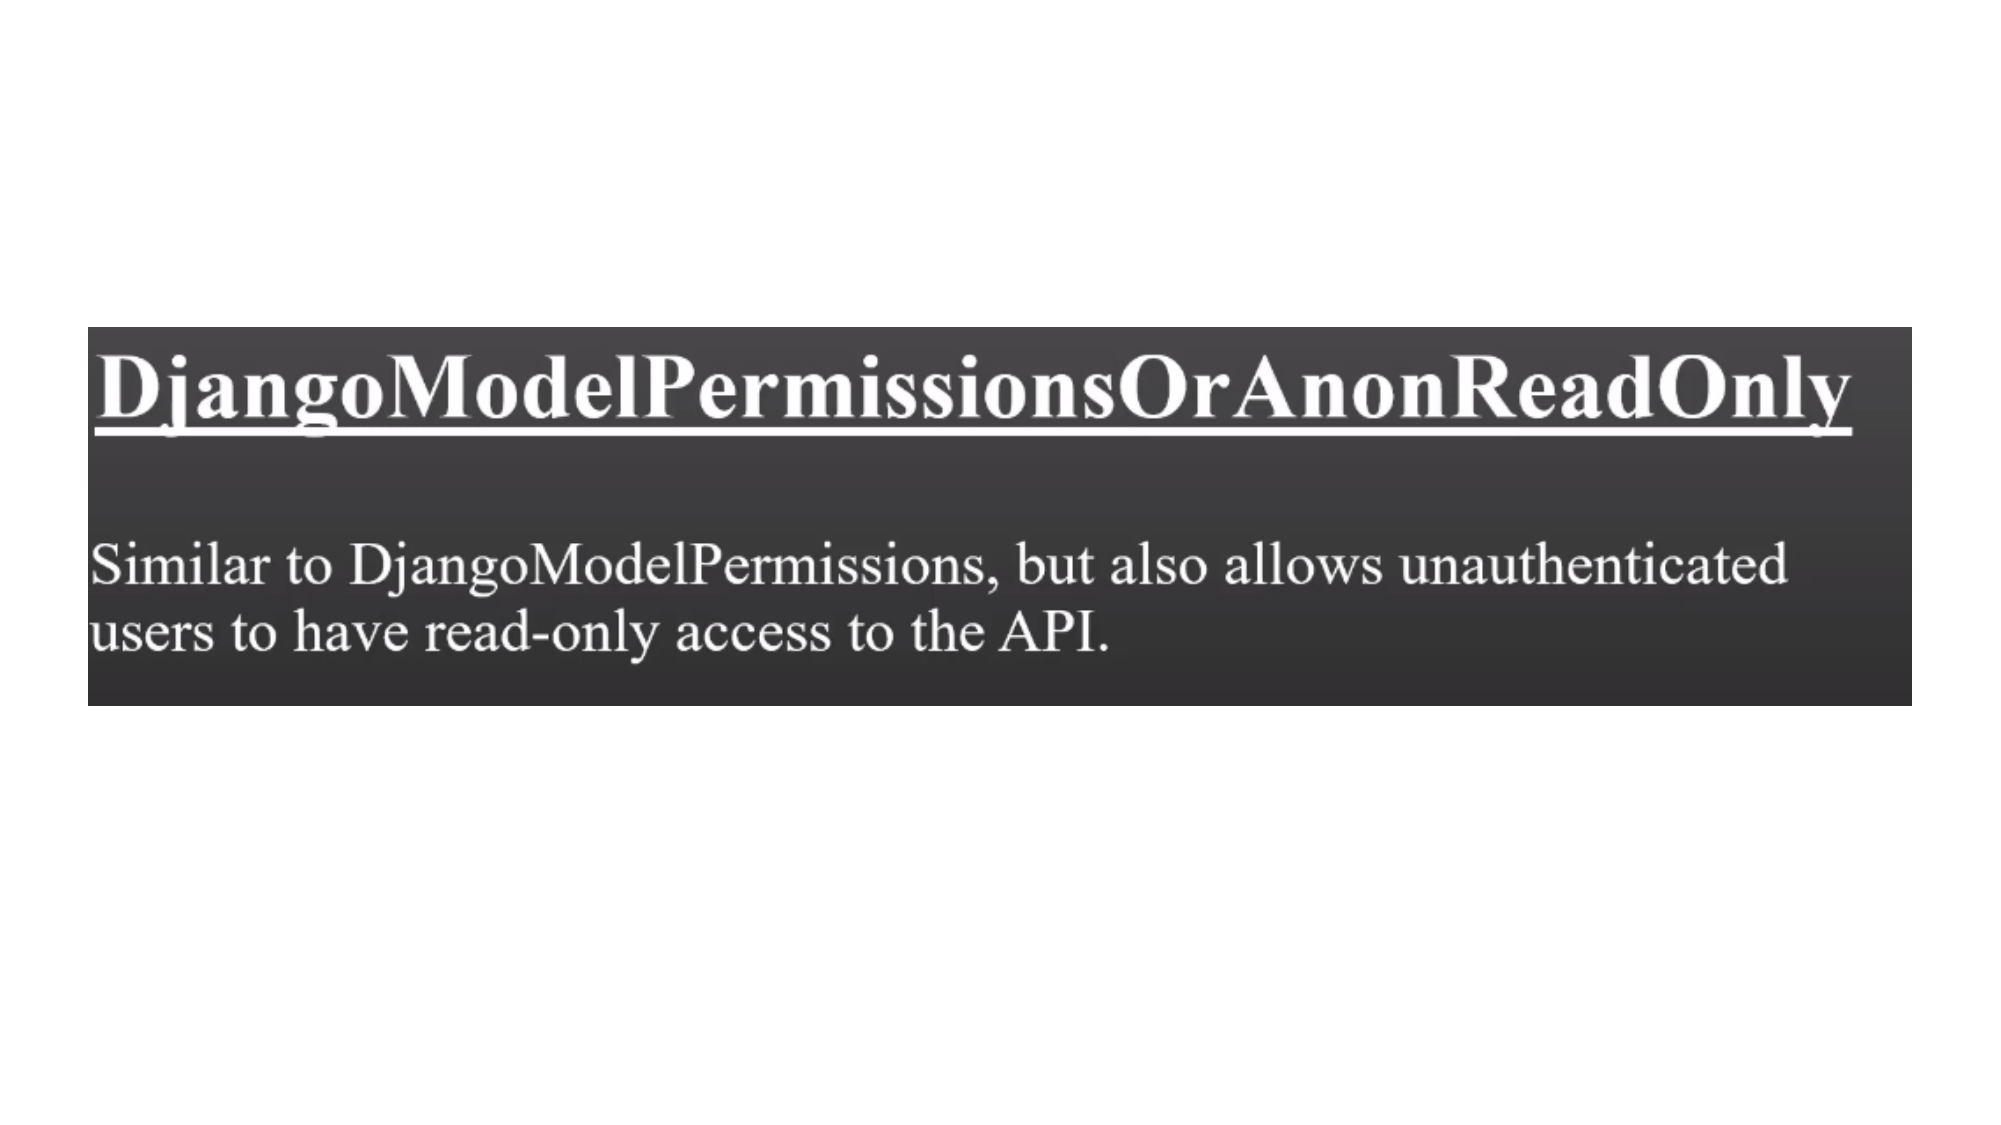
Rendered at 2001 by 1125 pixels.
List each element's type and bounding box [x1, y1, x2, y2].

list [88, 327, 1912, 706]
